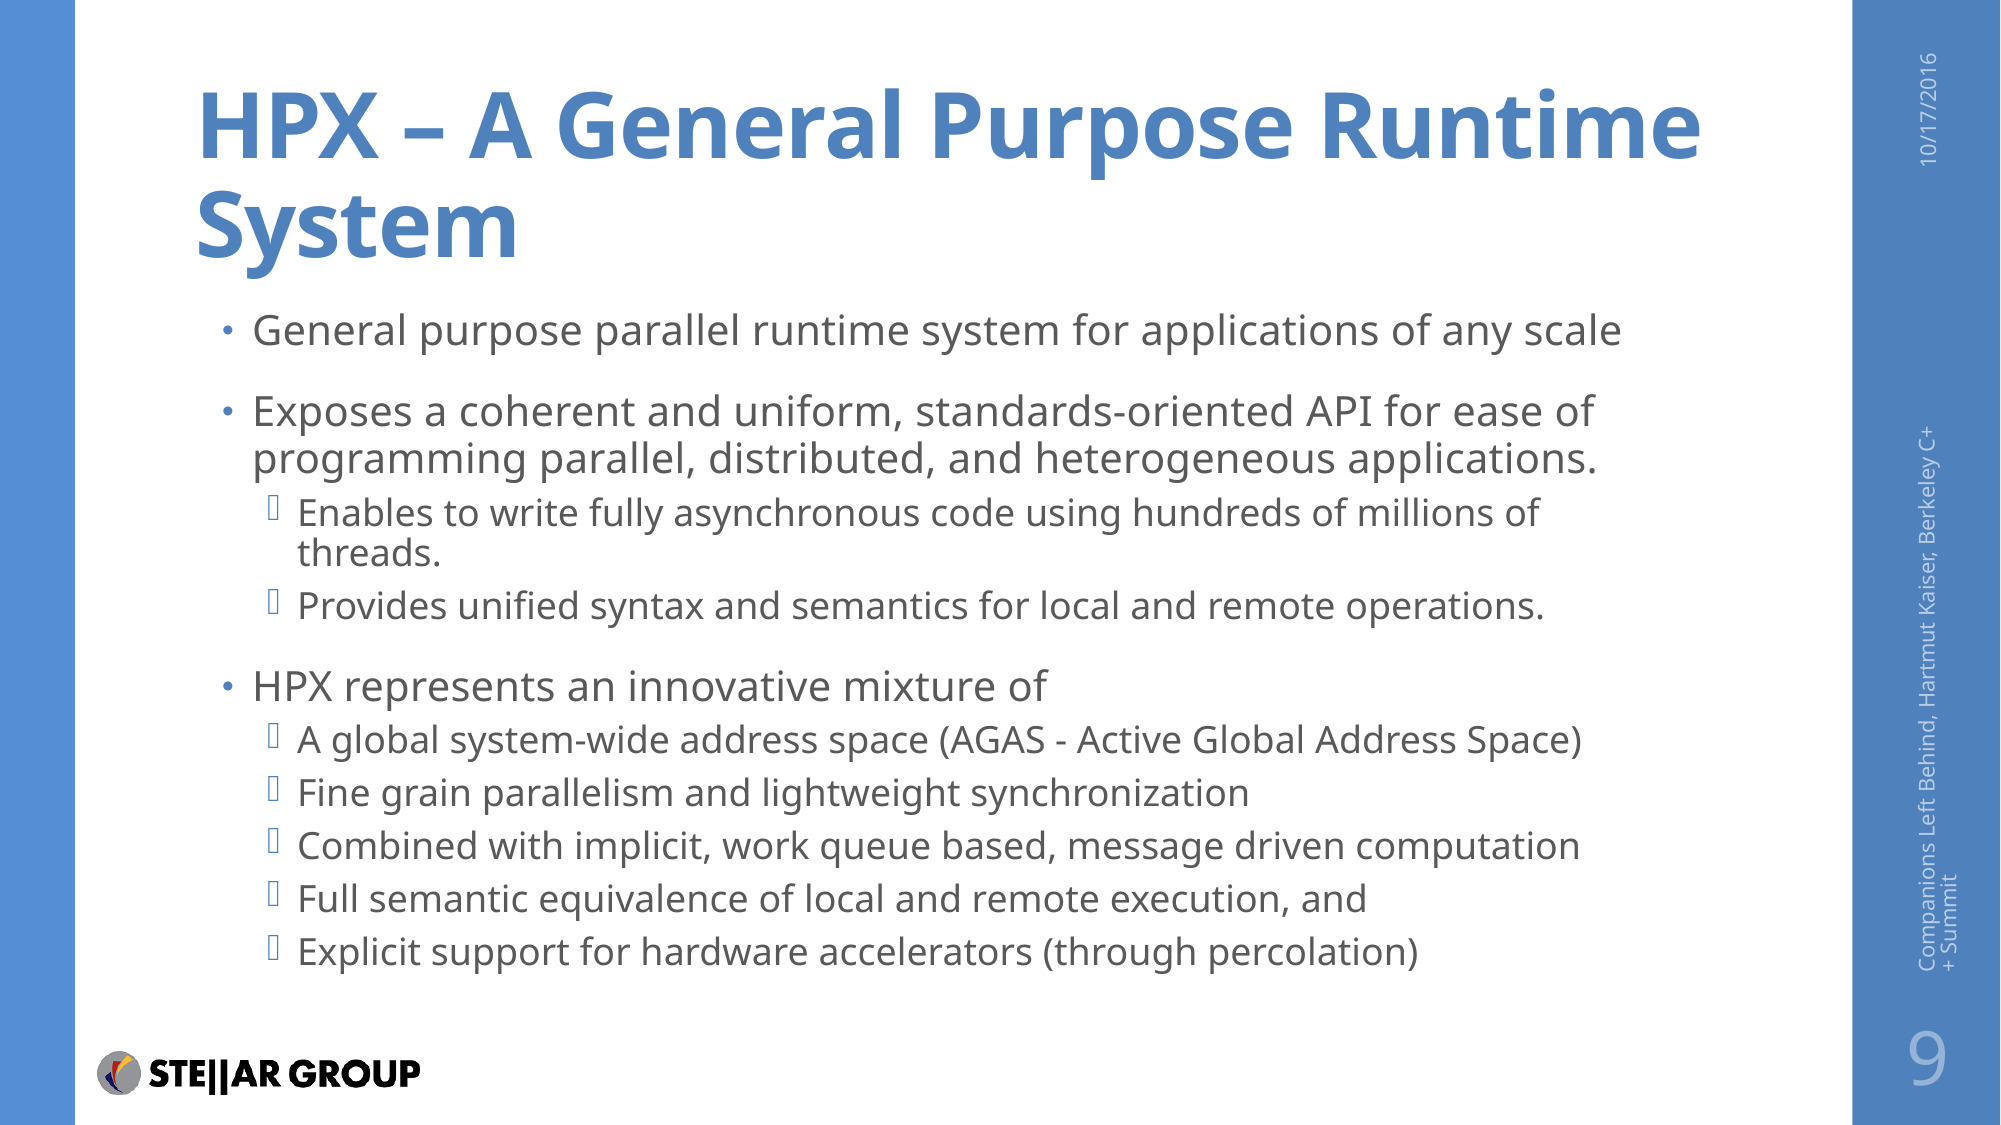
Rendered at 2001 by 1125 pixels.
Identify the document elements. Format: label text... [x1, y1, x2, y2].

title HPX – A General Purpose Runtime System [180, 47, 1871, 285]
footer Companions Left Behind, Hartmut Kaiser, Berkeley C++ Summit [1897, 400, 1958, 988]
list General purpose parallel runtime system for applications of any scale Exposes a coherent and uniform, standards-oriented API for ease of programming parallel, distributed, and heterogeneous applications. Enables to write fully asynchronous code using hundreds of millions of threads. Provides unified syntax and semantics for local and remote operations. HPX represents an innovative mixture of A global system-wide address space (AGAS - Active Global Address Space) Fine grain parallelism and lightweight synchronization Combined with implicit, work queue based, message driven computation Full semantic equivalence of local and remote execution, and Explicit support for hardware accelerators (through percolation) [206, 299, 1696, 1014]
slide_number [1897, 37, 1958, 351]
picture [97, 1051, 420, 1095]
slide_number 9 [1852, 1012, 2000, 1110]
